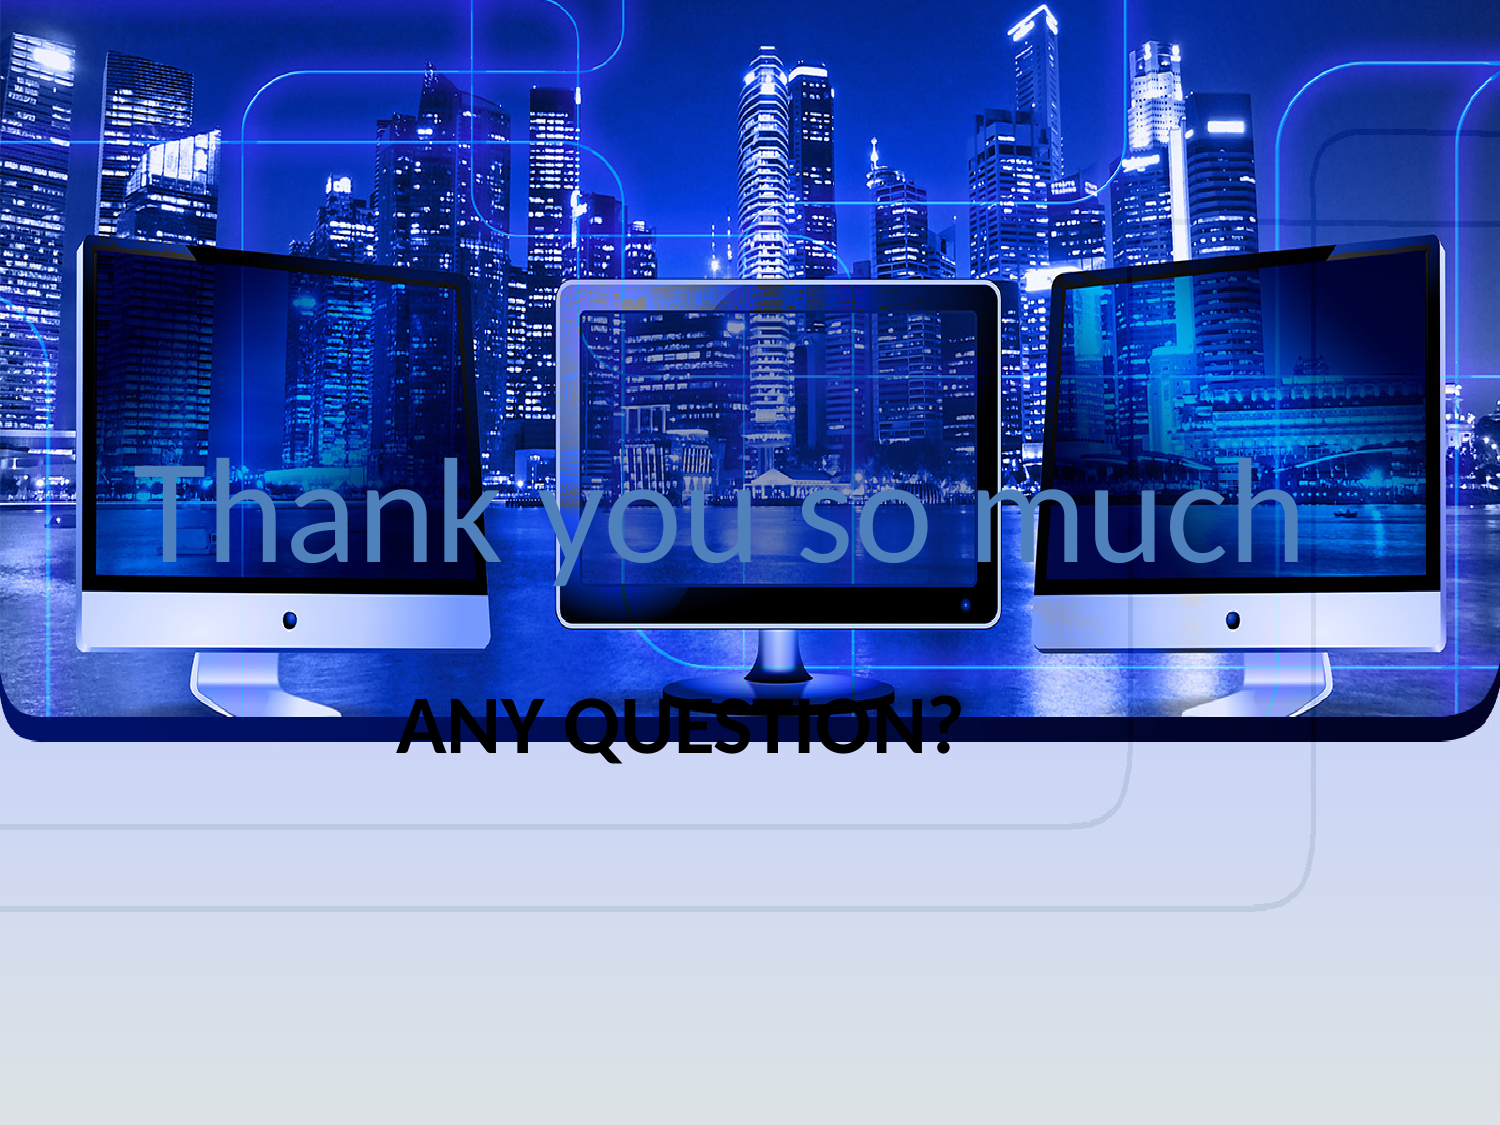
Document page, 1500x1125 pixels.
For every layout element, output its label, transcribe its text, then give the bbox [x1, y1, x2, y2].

list Thank you so much [118, 387, 1394, 600]
picture [0, 0, 1500, 1125]
title Any question? [118, 662, 1394, 838]
